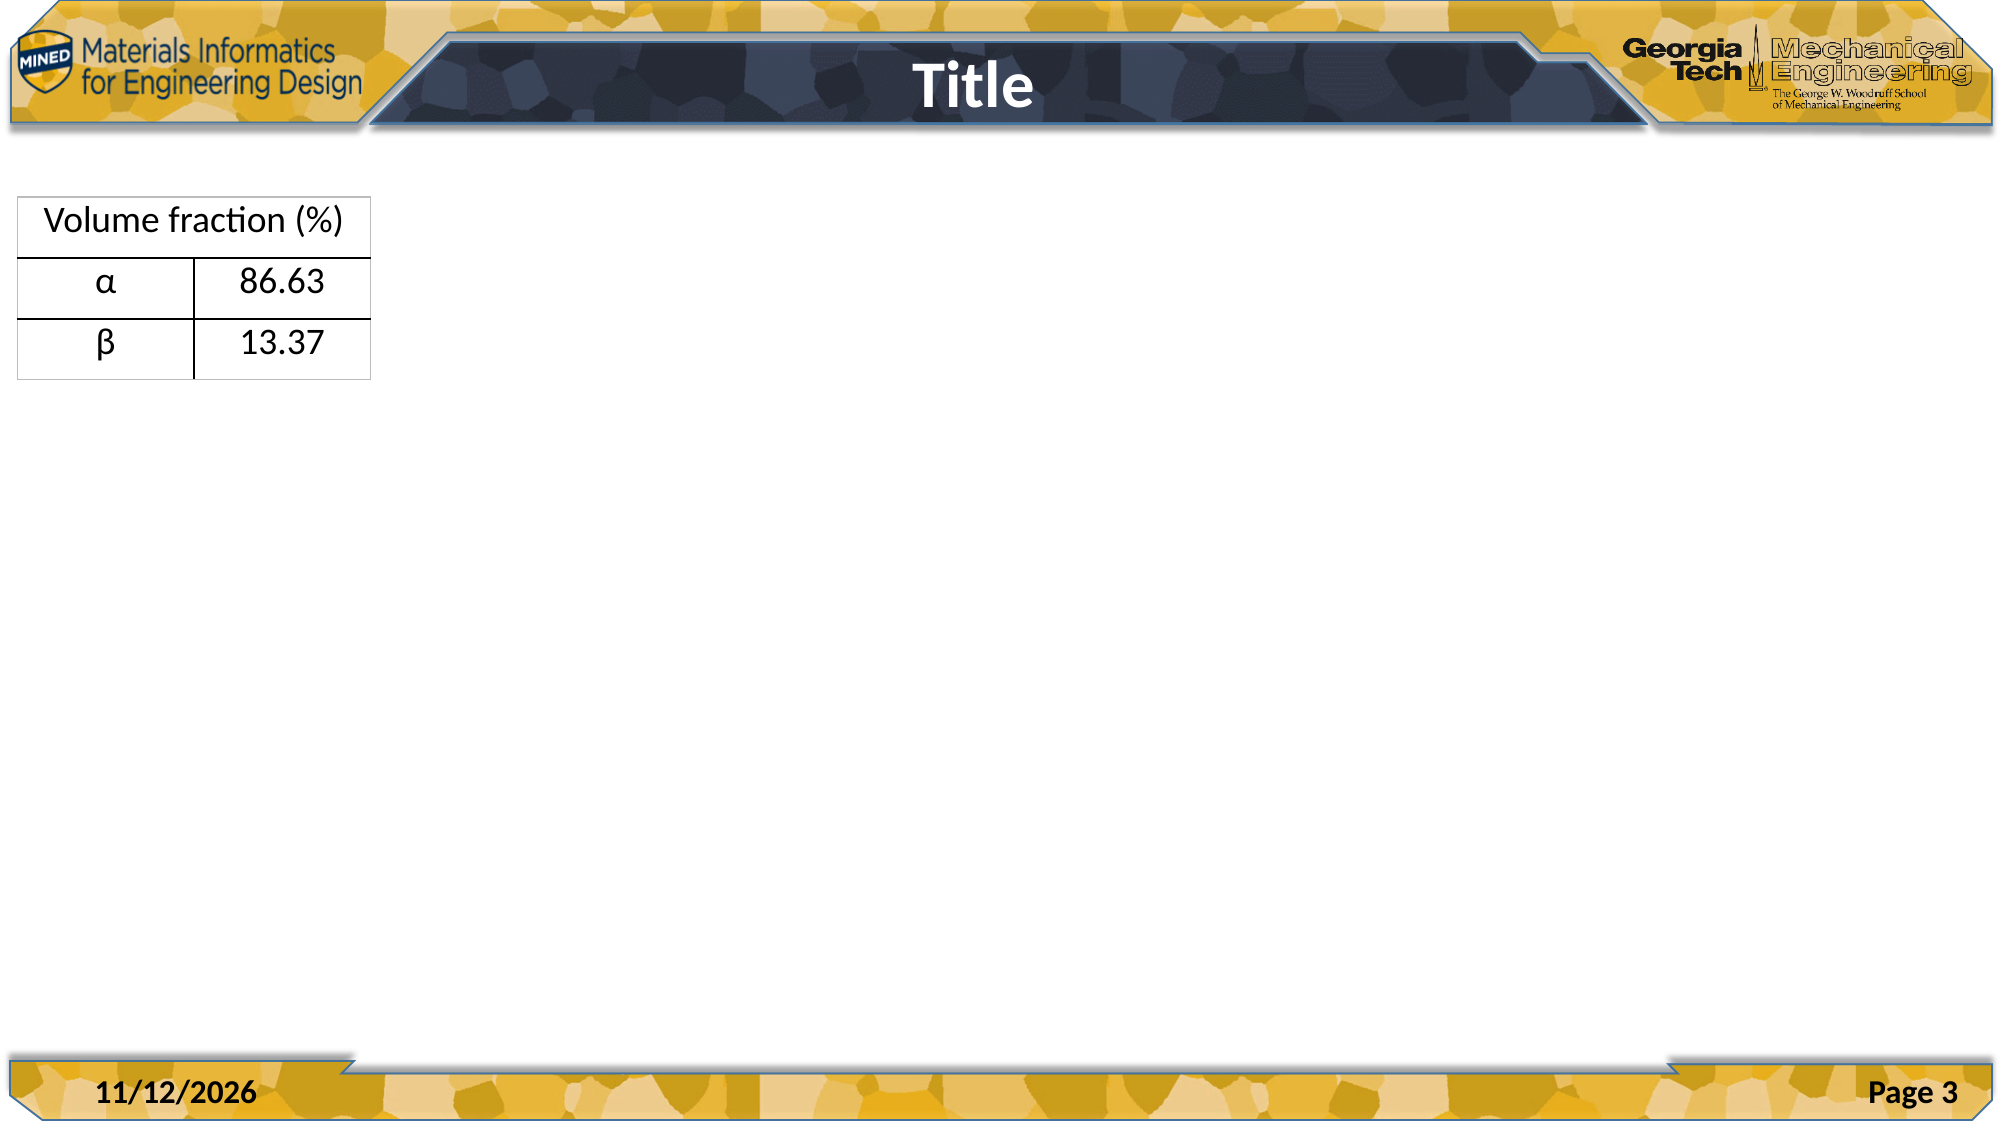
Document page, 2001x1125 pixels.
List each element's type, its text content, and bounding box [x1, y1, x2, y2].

slide_number Page 3 [1523, 1060, 1974, 1120]
table_header Volume fraction (%) [18, 198, 370, 257]
footer Title [439, 50, 1524, 111]
table_cell β [18, 320, 193, 379]
table_cell 86.63 [195, 259, 370, 318]
picture [0, 0, 2001, 1125]
table_cell α [18, 259, 193, 318]
table_cell 13.37 [195, 320, 370, 379]
